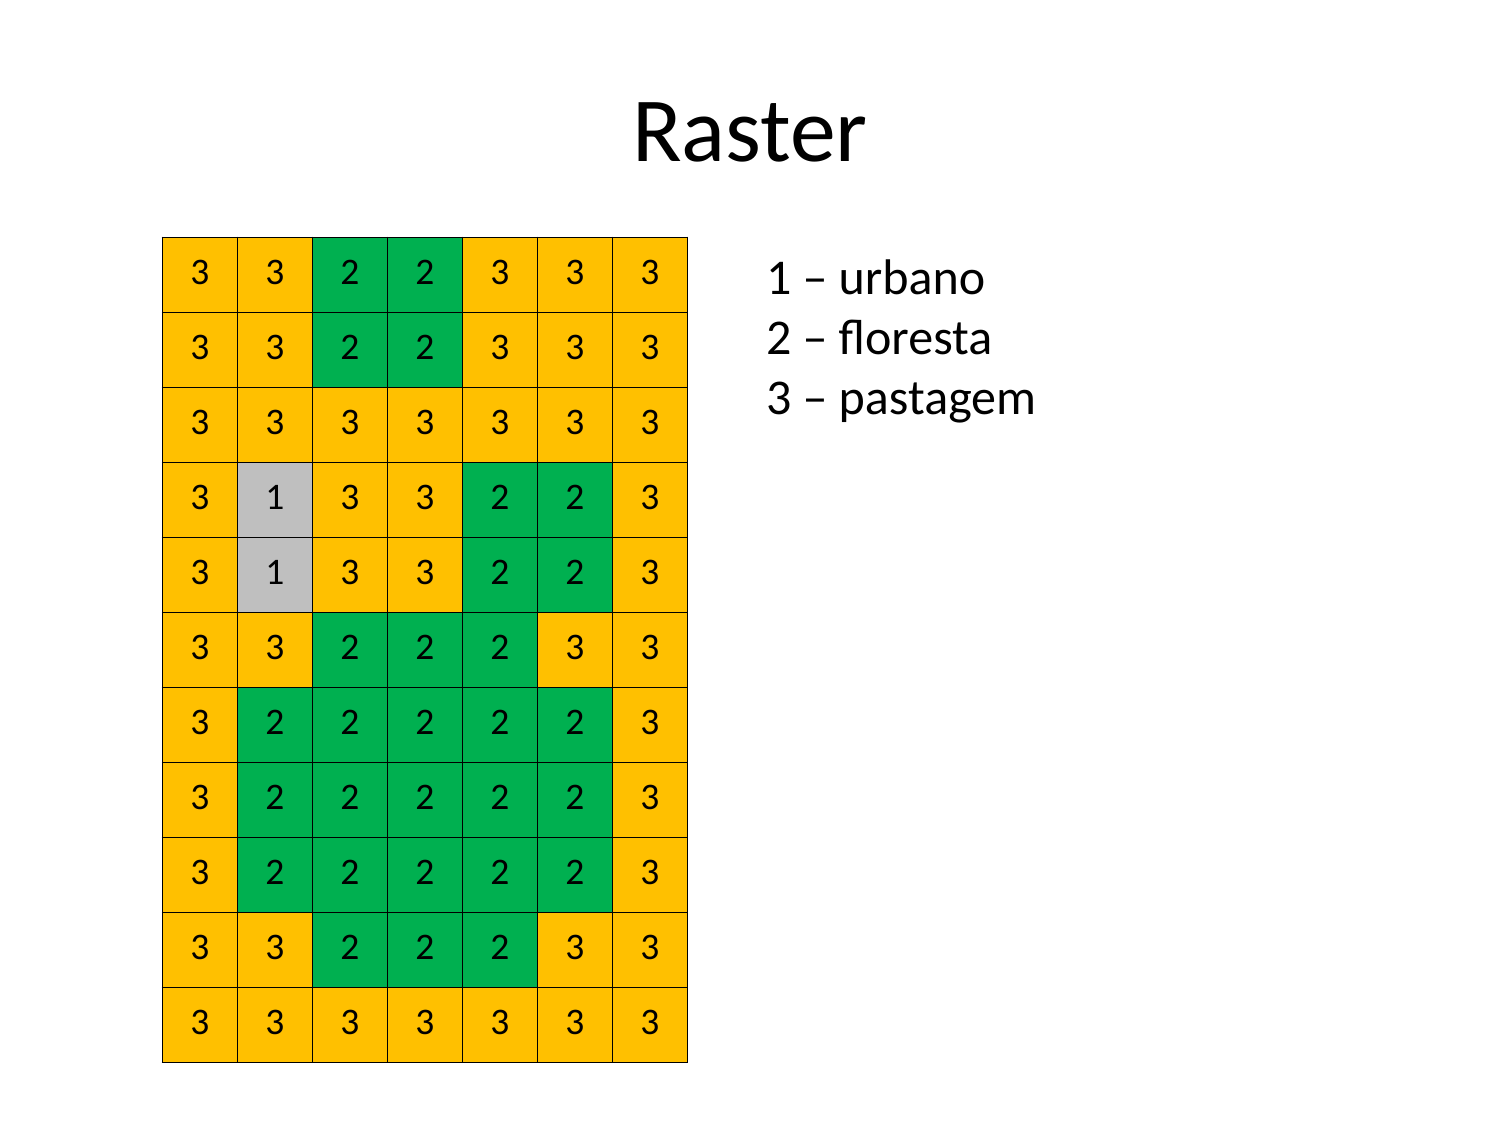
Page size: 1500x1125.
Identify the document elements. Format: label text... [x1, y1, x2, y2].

table_cell 3 [163, 838, 237, 912]
table_cell 3 [538, 388, 612, 462]
table_cell 3 [313, 538, 387, 612]
table_cell 2 [538, 763, 612, 837]
table_cell 3 [613, 688, 687, 762]
table_header 3 [613, 238, 687, 312]
table_cell 3 [613, 988, 687, 1062]
table_cell 2 [538, 538, 612, 612]
table_cell 2 [463, 688, 537, 762]
table_cell 3 [613, 538, 687, 612]
table_header 3 [538, 238, 612, 312]
table_cell 3 [163, 763, 237, 837]
table_cell 3 [163, 688, 237, 762]
table_cell 3 [613, 463, 687, 537]
table_cell 3 [463, 988, 537, 1062]
table_cell 3 [613, 838, 687, 912]
table_cell 2 [538, 838, 612, 912]
table_cell 3 [163, 613, 237, 687]
title Raster [75, 45, 1425, 233]
table_cell 2 [463, 463, 537, 537]
table_cell 2 [238, 838, 312, 912]
table_cell 3 [538, 988, 612, 1062]
table_cell 3 [163, 913, 237, 987]
table_cell 3 [313, 463, 387, 537]
table_header 3 [463, 238, 537, 312]
table_cell 2 [538, 688, 612, 762]
table_cell 3 [163, 388, 237, 462]
table_cell 2 [313, 613, 387, 687]
table_cell 3 [613, 613, 687, 687]
table_header 3 [163, 238, 237, 312]
table_cell 3 [538, 913, 612, 987]
table_cell 3 [538, 313, 612, 387]
table_cell 3 [238, 313, 312, 387]
text_box 1 – urbano 2 – floresta 3 – pastagem [751, 237, 1052, 433]
table_cell 2 [388, 838, 462, 912]
table_cell 2 [238, 763, 312, 837]
table_cell 2 [313, 763, 387, 837]
table_cell 3 [463, 313, 537, 387]
table_cell 3 [613, 763, 687, 837]
table_cell 2 [538, 463, 612, 537]
table_cell 3 [613, 388, 687, 462]
table_cell 2 [463, 538, 537, 612]
table_cell 1 [238, 463, 312, 537]
table_cell 3 [388, 988, 462, 1062]
table_cell 3 [163, 463, 237, 537]
table_cell 1 [238, 538, 312, 612]
table_cell 2 [313, 913, 387, 987]
table_header 2 [313, 238, 387, 312]
table_cell 3 [163, 538, 237, 612]
table_cell 3 [163, 313, 237, 387]
table_header 2 [388, 238, 462, 312]
table_cell 3 [613, 313, 687, 387]
table_cell 3 [463, 388, 537, 462]
table_cell 2 [388, 613, 462, 687]
table_cell 2 [313, 313, 387, 387]
table_cell 2 [238, 688, 312, 762]
table_cell 2 [463, 838, 537, 912]
table_cell 3 [238, 913, 312, 987]
table_cell 2 [313, 838, 387, 912]
table_cell 3 [388, 538, 462, 612]
table_cell 3 [238, 613, 312, 687]
table_cell 3 [163, 988, 237, 1062]
table_cell 3 [238, 988, 312, 1062]
table_cell 2 [388, 763, 462, 837]
table_cell 3 [313, 388, 387, 462]
table_cell 2 [463, 613, 537, 687]
table_header 3 [238, 238, 312, 312]
table_cell 2 [388, 313, 462, 387]
table_cell 2 [388, 688, 462, 762]
table_cell 3 [313, 988, 387, 1062]
table_cell 2 [388, 913, 462, 987]
table_cell 3 [388, 388, 462, 462]
table_cell 3 [538, 613, 612, 687]
table_cell 3 [613, 913, 687, 987]
table_cell 2 [463, 913, 537, 987]
table_cell 3 [238, 388, 312, 462]
table_cell 2 [313, 688, 387, 762]
table_cell 3 [388, 463, 462, 537]
table_cell 2 [463, 763, 537, 837]
